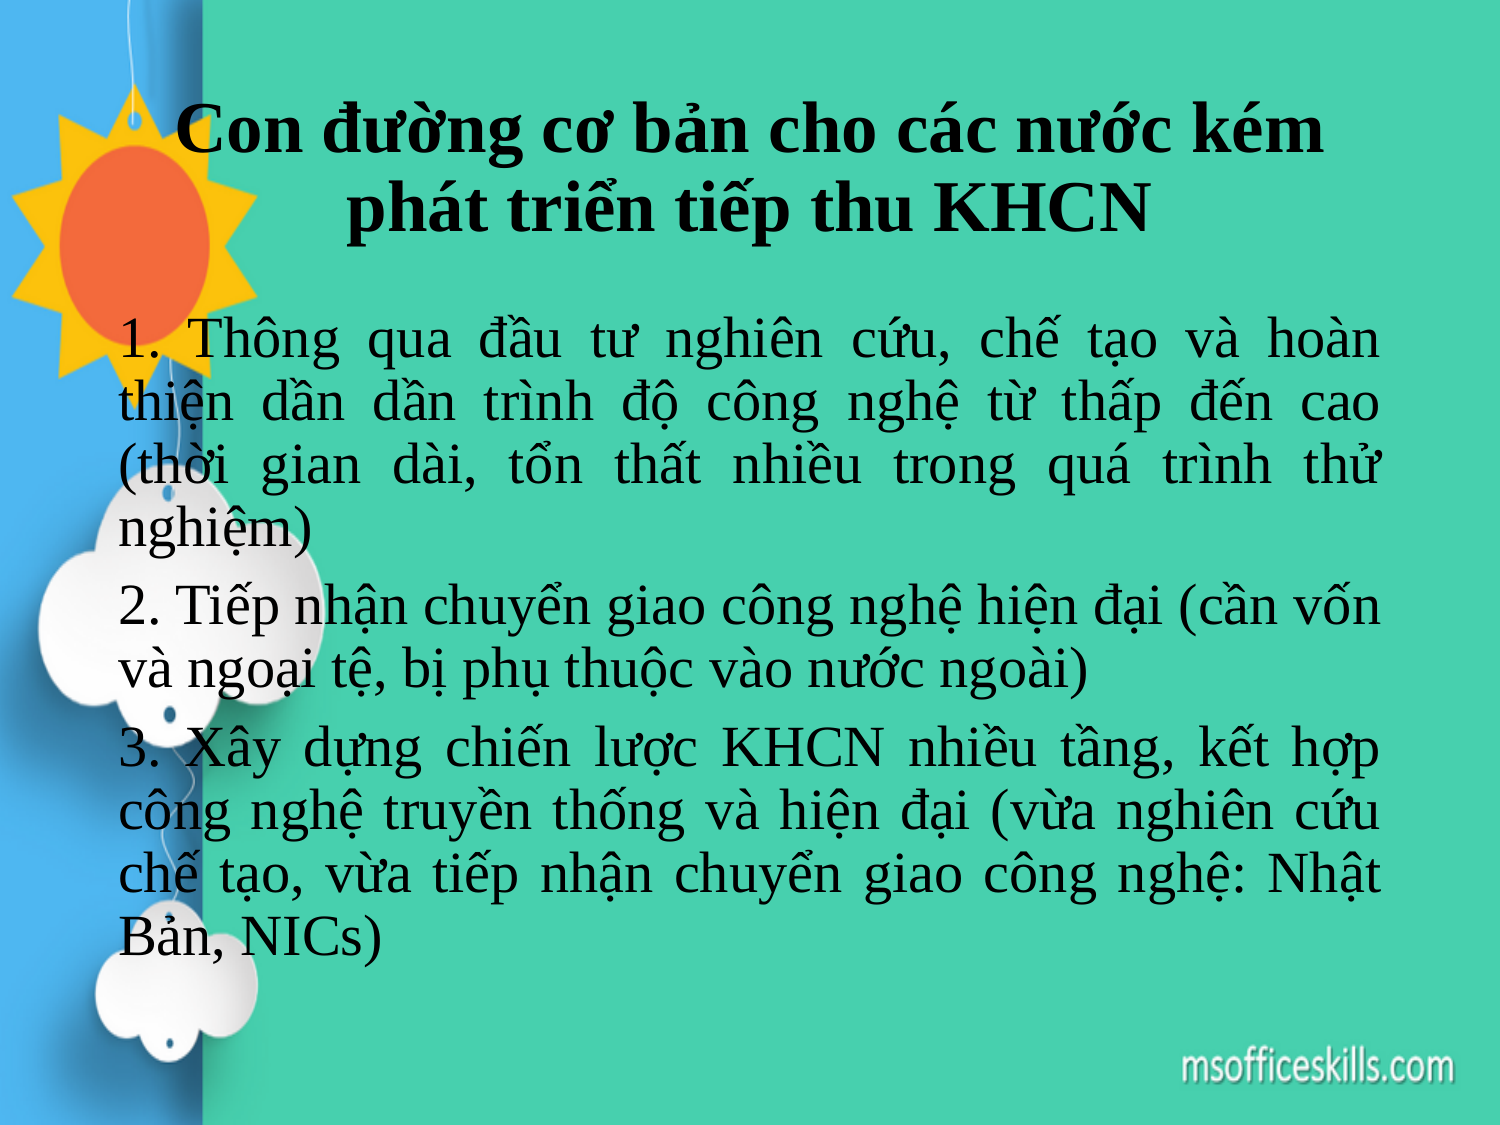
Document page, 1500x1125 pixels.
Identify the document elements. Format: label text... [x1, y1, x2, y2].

list 1. Thông qua đầu tư nghiên cứu, chế tạo và hoàn thiện dần dần trình độ công nghệ từ thấp đến cao (thời gian dài, tổn thất nhiều trong quá trình thử nghiệm) 2. Tiếp nhận chuyển giao công nghệ hiện đại (cần vốn và ngoại tệ, bị phụ thuộc vào nước ngoài) 3. Xây dựng chiến lược KHCN nhiều tầng, kết hợp công nghệ truyền thống và hiện đại (vừa nghiên cứu chế tạo, vừa tiếp nhận chuyển giao công nghệ: Nhật Bản, NICs) [103, 299, 1397, 1014]
title Con đường cơ bản cho các nước kém phát triển tiếp thu KHCN [103, 59, 1397, 278]
picture [0, 0, 1500, 1125]
